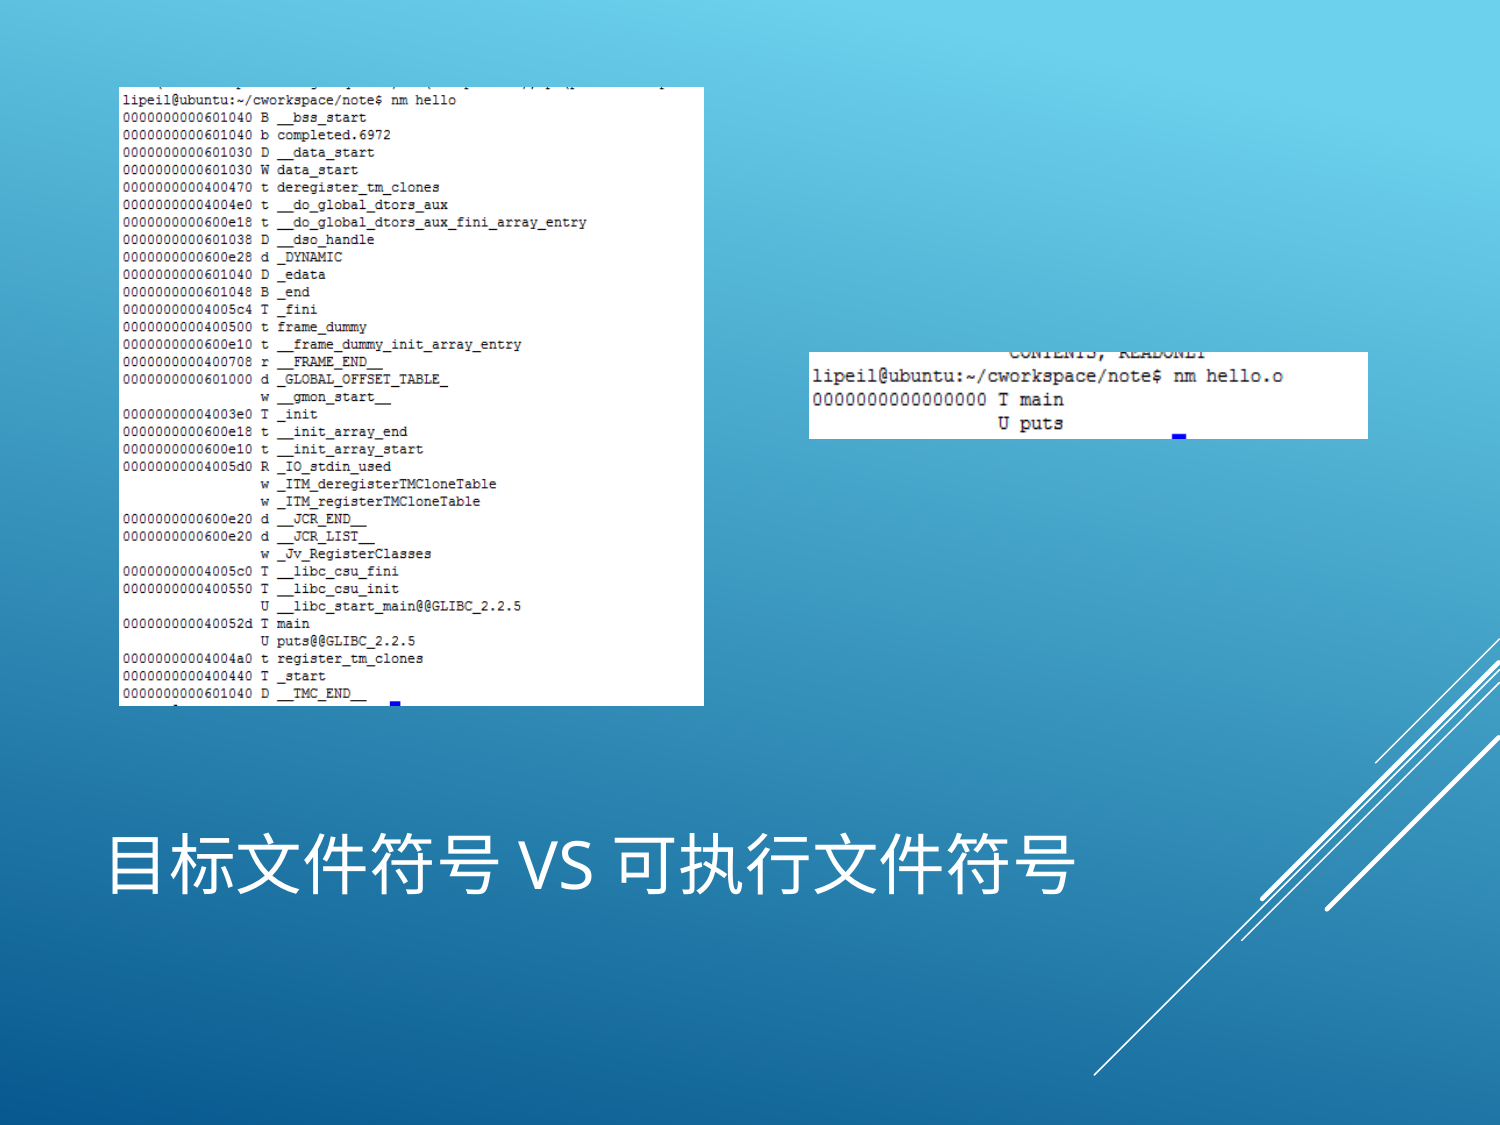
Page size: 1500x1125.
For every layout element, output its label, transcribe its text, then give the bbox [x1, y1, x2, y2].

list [809, 352, 1368, 439]
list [118, 87, 704, 706]
title 目标文件符号VS可执行文件符号 [87, 737, 1163, 988]
